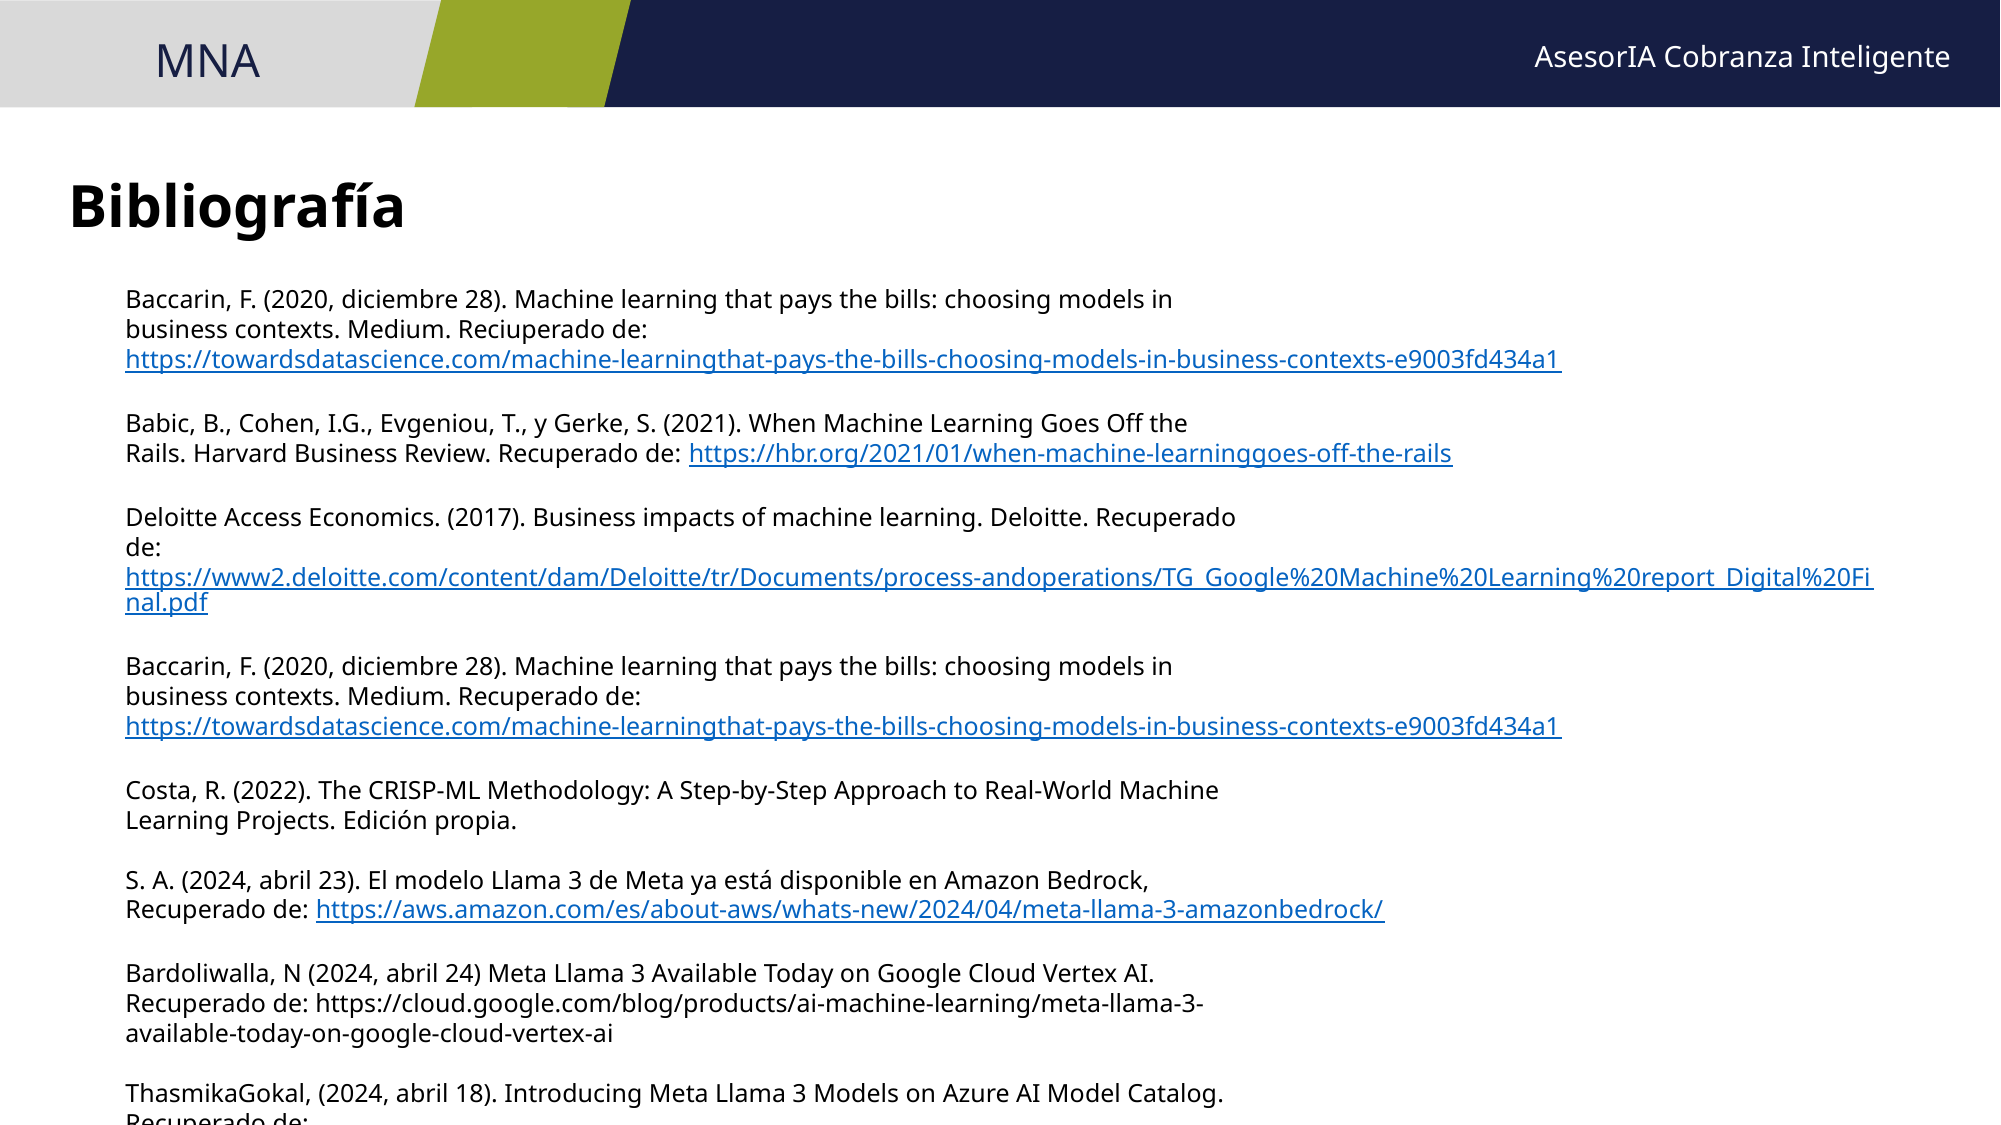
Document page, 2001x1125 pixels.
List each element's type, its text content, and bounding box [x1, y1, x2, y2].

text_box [0, 0, 2000, 120]
subtitle Baccarin, F. (2020, diciembre 28). Machine learning that pays the bills: choosing models in business contexts. Medium. Reciuperado de: https://towardsdatascience.com/machine-learningthat-pays-the-bills-choosing-models-in-business-contexts-e9003fd434a1 Babic, B., Cohen, I.G., Evgeniou, T., y Gerke, S. (2021). When Machine Learning Goes Off the Rails. Harvard Business Review. Recuperado de: https://hbr.org/2021/01/when-machine-learninggoes-off-the-rails Deloitte Access Economics. (2017). Business impacts of machine learning. Deloitte. Recuperado de: https://www2.deloitte.com/content/dam/Deloitte/tr/Documents/process-andoperations/TG_Google%20Machine%20Learning%20report_Digital%20Final.pdf Baccarin, F. (2020, diciembre 28). Machine learning that pays the bills: choosing models in business contexts. Medium. Recuperado de: https://towardsdatascience.com/machine-learningthat-pays-the-bills-choosing-models-in-business-contexts-e9003fd434a1 Costa, R. (2022). The CRISP-ML Methodology: A Step-by-Step Approach to Real-World Machine Learning Projects. Edición propia. S. A. (2024, abril 23). El modelo Llama 3 de Meta ya está disponible en Amazon Bedrock, Recuperado de: https://aws.amazon.com/es/about-aws/whats-new/2024/04/meta-llama-3-amazonbedrock/ Bardoliwalla, N (2024, abril 24) Meta Llama 3 Available Today on Google Cloud Vertex AI. Recuperado de: https://cloud.google.com/blog/products/ai-machine-learning/meta-llama-3- available-today-on-google-cloud-vertex-ai ThasmikaGokal, (2024, abril 18). Introducing Meta Llama 3 Models on Azure AI Model Catalog. Recuperado de: https://techcommunity.microsoft.com/t5/ai-machine-learning-blog/introducing-metallama-3-models-on-azure-ai-model-catalog/ba-p/4117144 [110, 276, 1890, 1062]
title Bibliografía [53, 120, 1198, 247]
